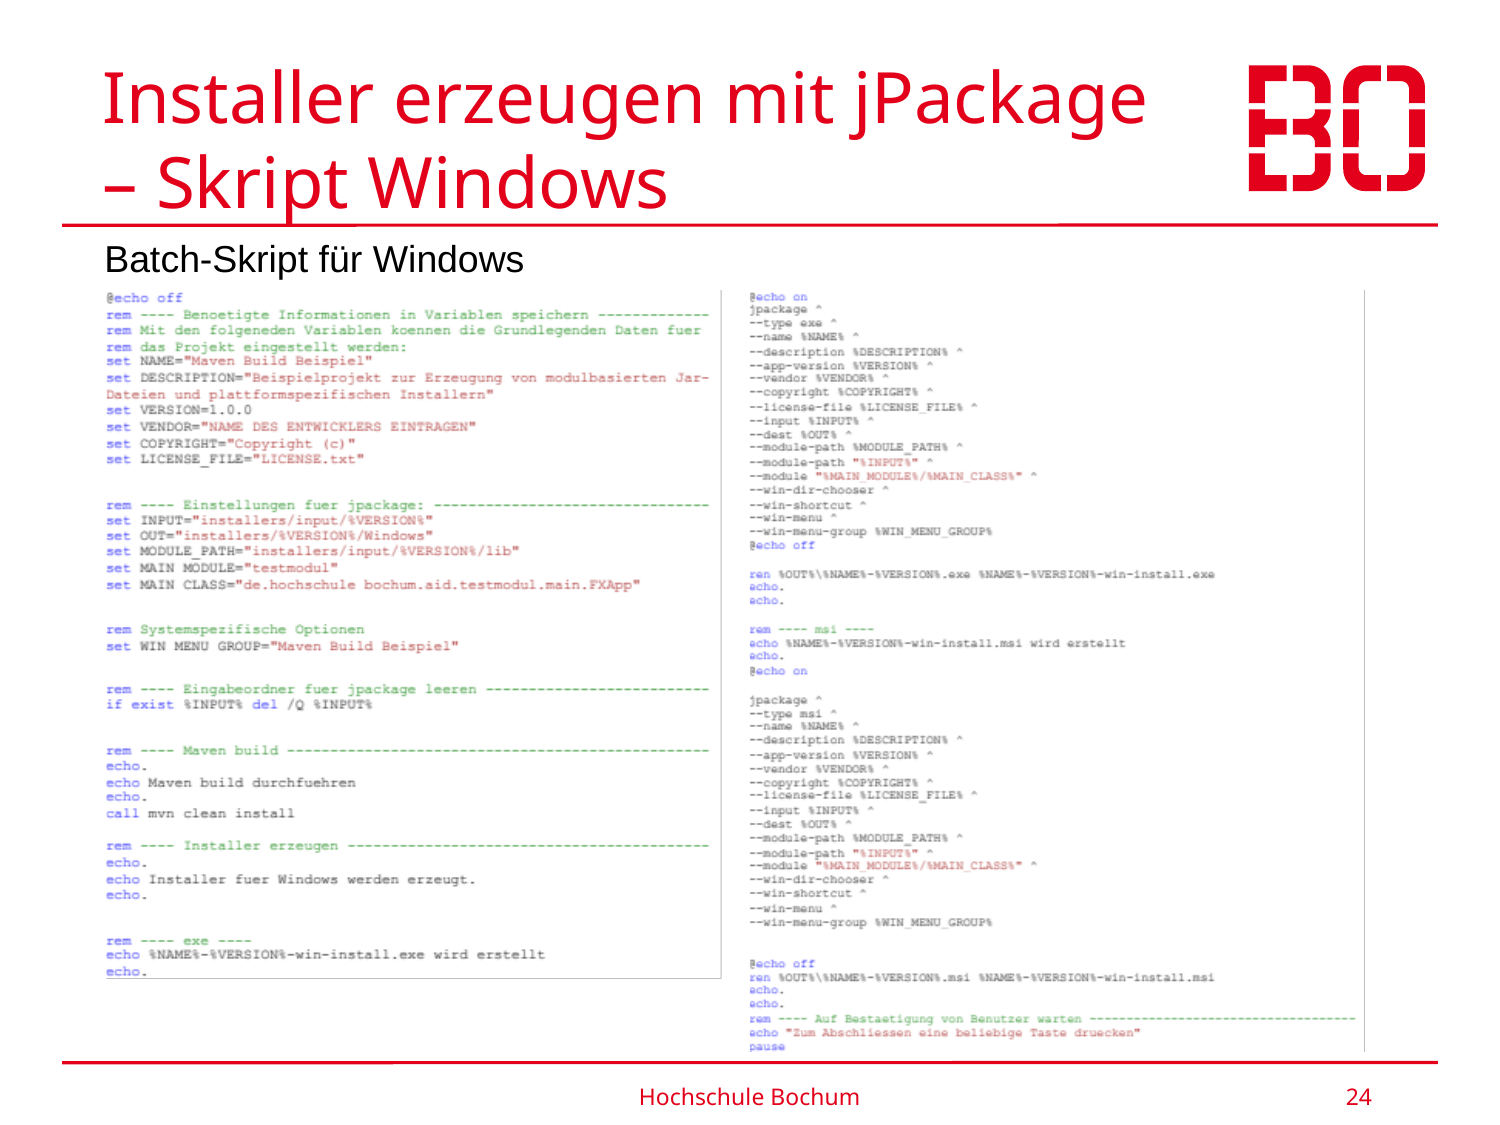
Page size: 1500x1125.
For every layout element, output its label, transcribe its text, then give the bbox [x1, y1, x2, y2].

footer Hochschule Bochum [512, 1074, 988, 1125]
title Installer erzeugen mit jPackage – Skript Windows [87, 62, 1175, 213]
text_box Batch-Skript für Windows [89, 227, 1394, 327]
slide_number 24 [1074, 1074, 1388, 1125]
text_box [106, 290, 747, 1005]
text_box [749, 290, 1500, 1052]
